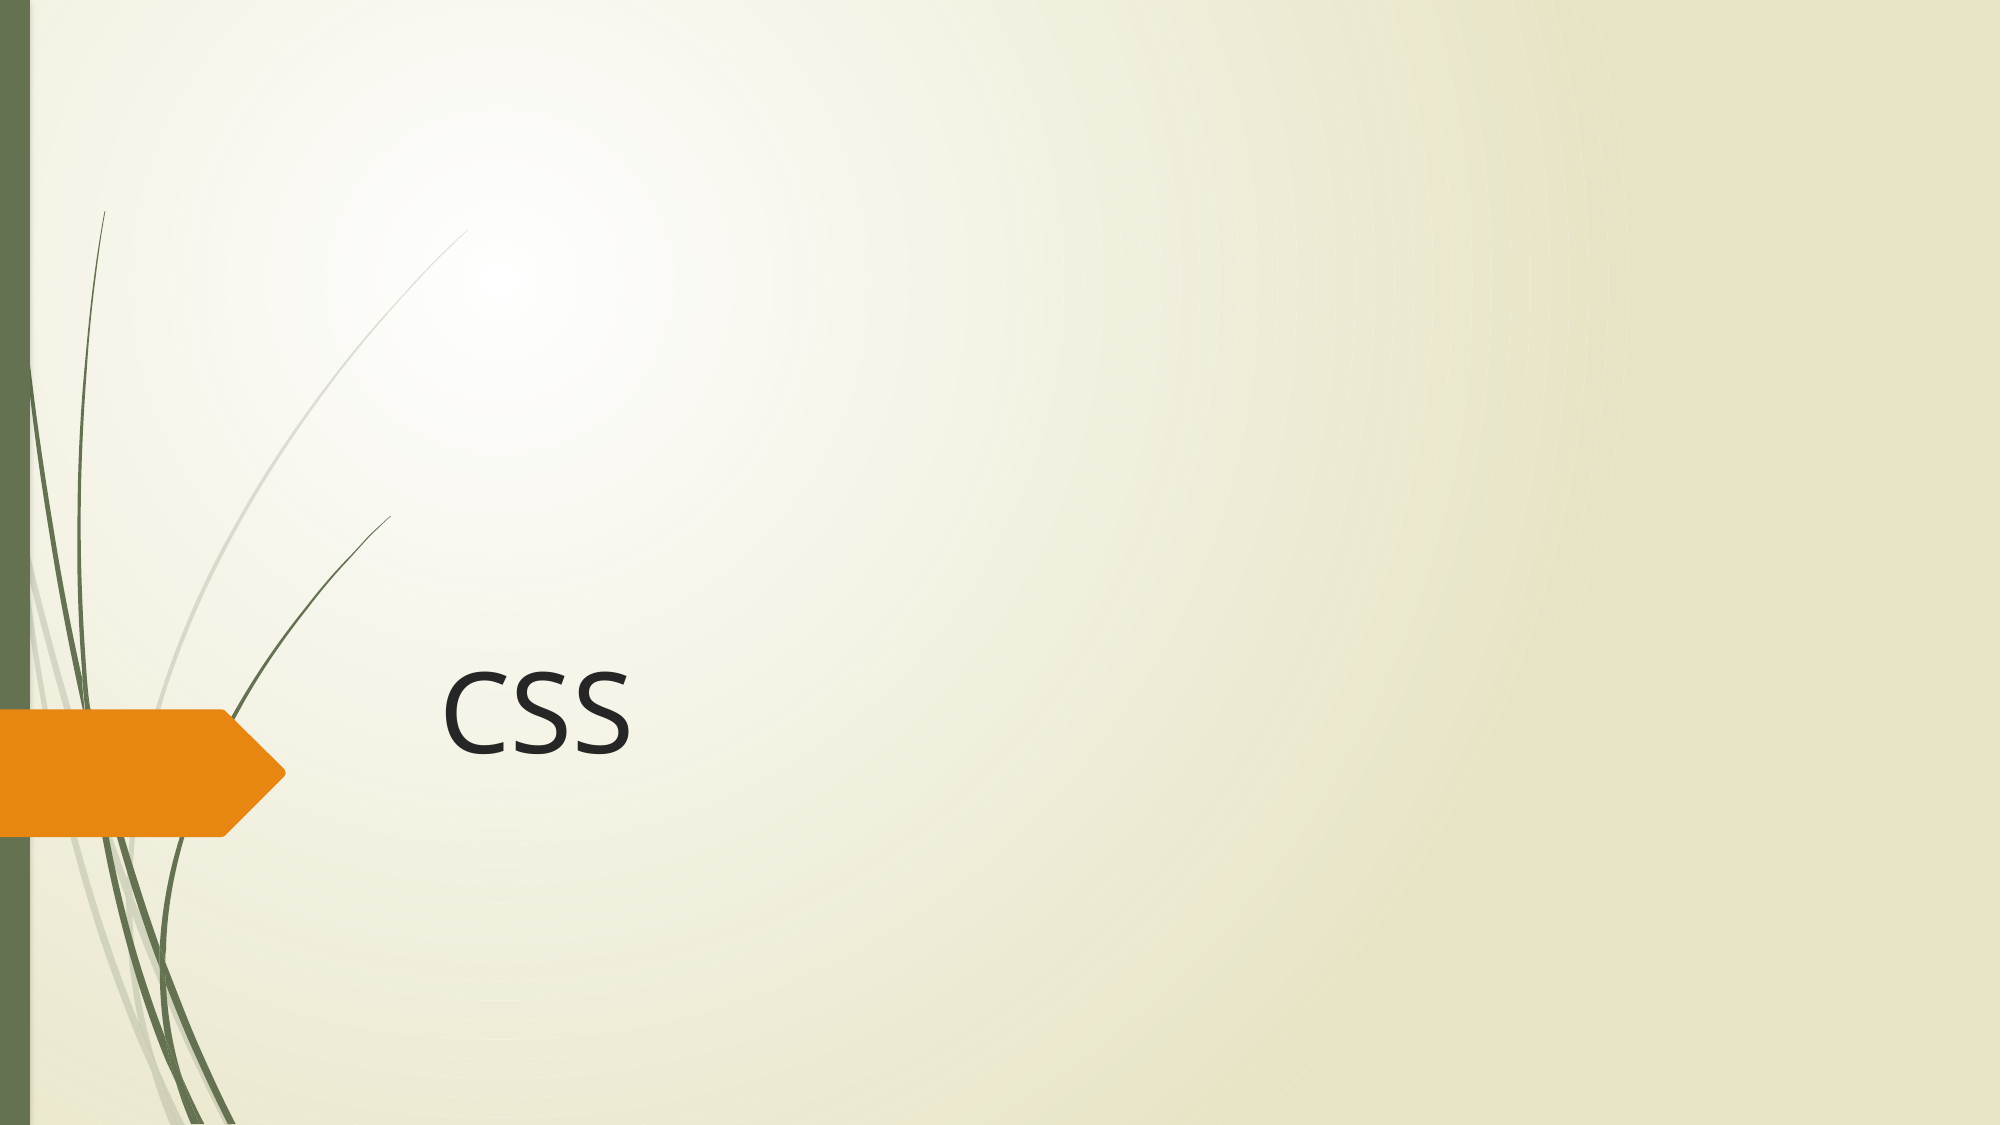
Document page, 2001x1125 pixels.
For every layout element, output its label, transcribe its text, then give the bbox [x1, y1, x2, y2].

title CSS [424, 412, 1888, 784]
